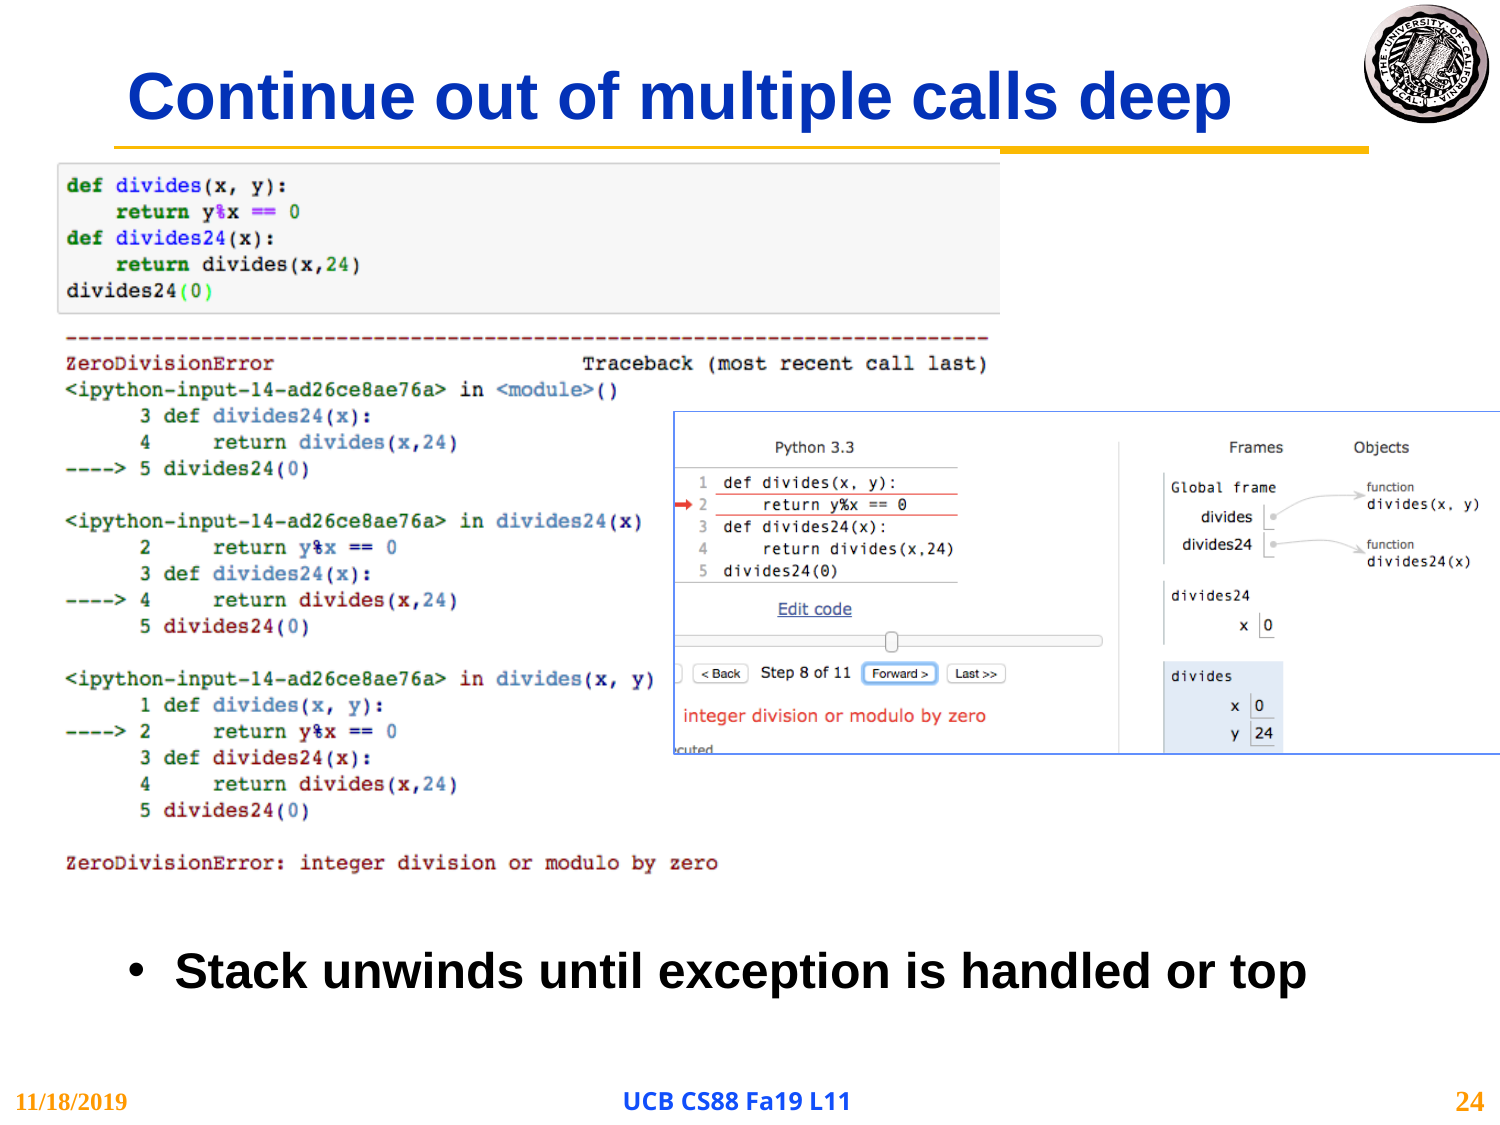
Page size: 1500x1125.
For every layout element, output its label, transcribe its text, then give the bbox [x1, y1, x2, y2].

picture [1350, 0, 1500, 127]
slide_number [0, 1074, 250, 1125]
list Stack unwinds until exception is handled or top [112, 937, 1363, 1063]
slide_number 24 [1412, 1074, 1500, 1125]
picture [49, 149, 1500, 879]
footer UCB CS88 Fa19 L11 [500, 1074, 975, 1125]
title Continue out of multiple calls deep [112, 37, 1375, 159]
